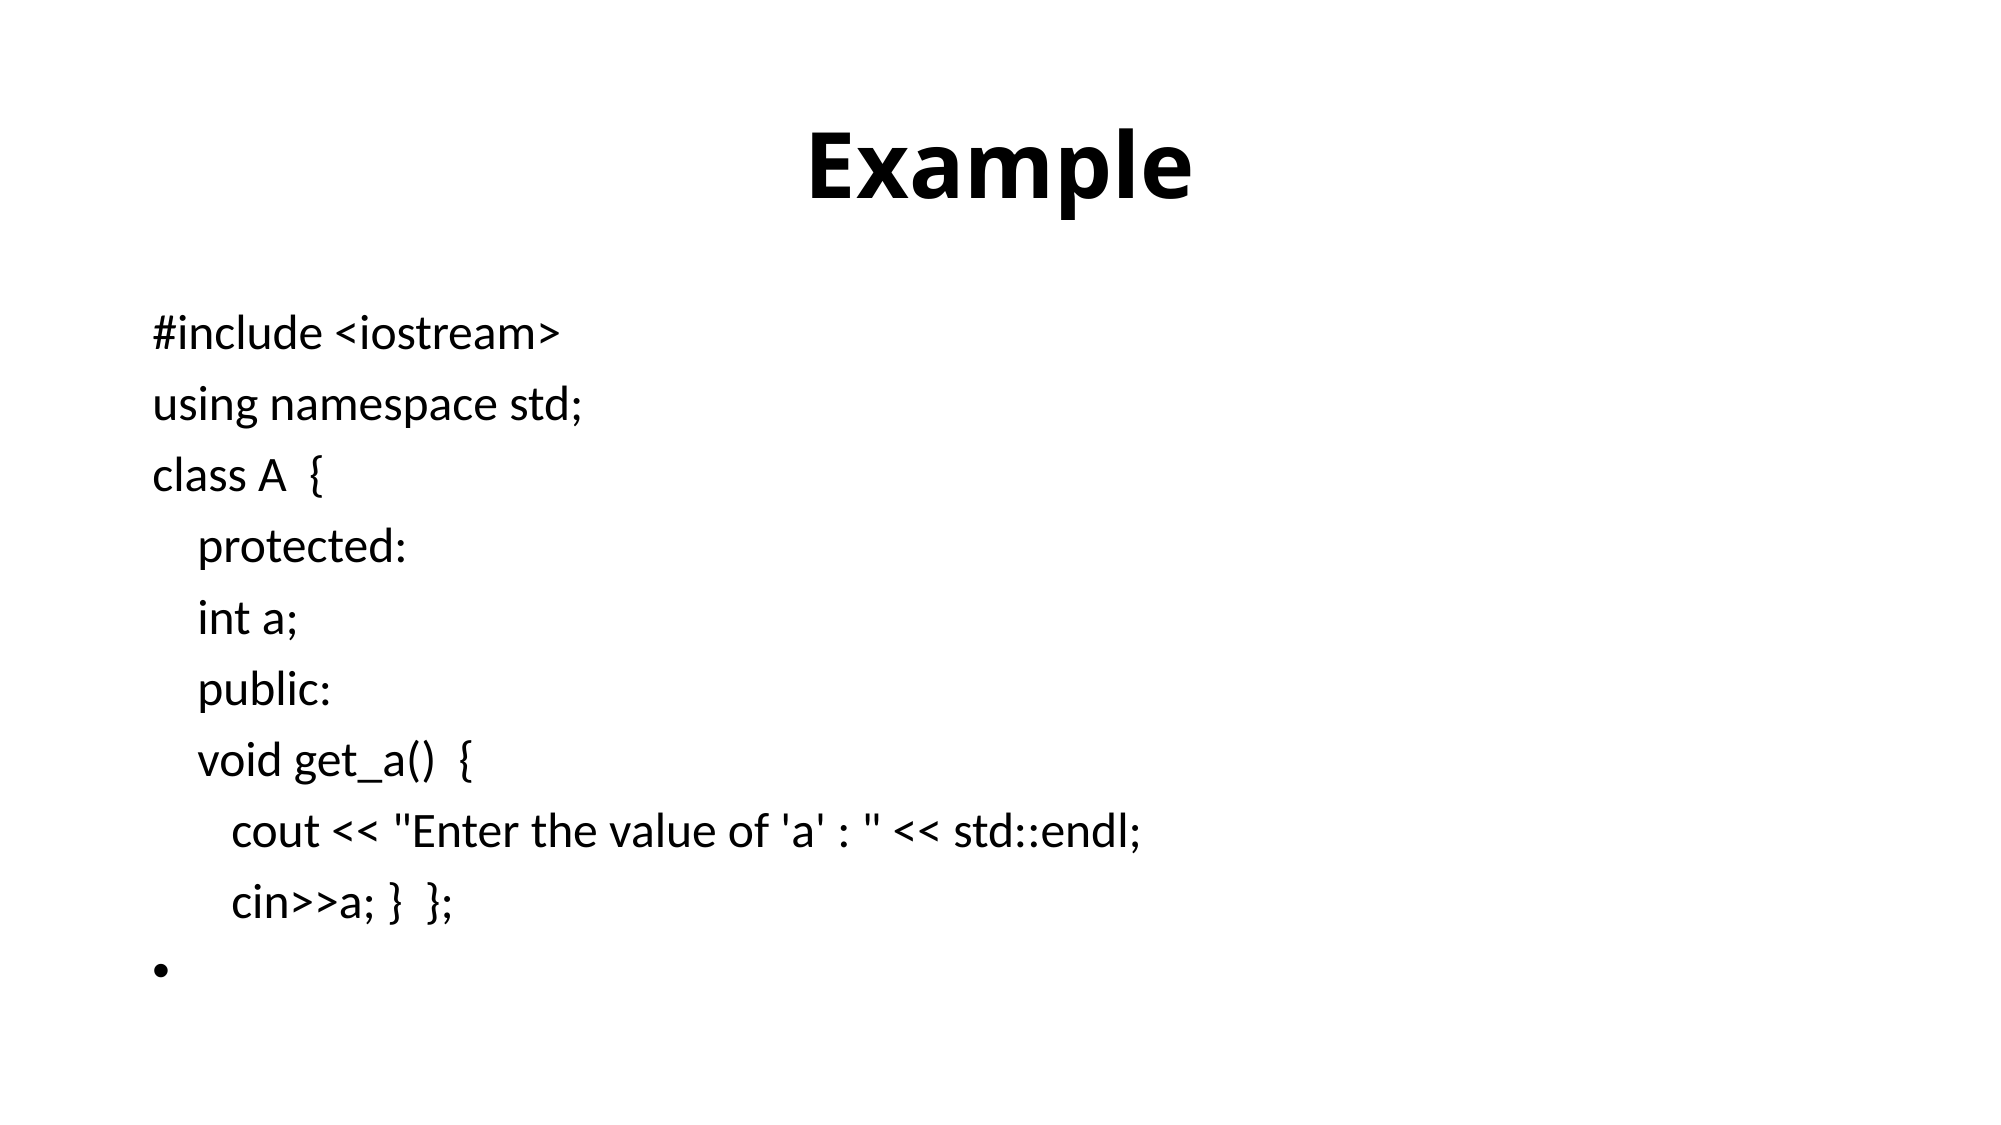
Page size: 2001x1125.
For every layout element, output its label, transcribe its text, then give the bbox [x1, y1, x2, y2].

title Example [137, 59, 1863, 278]
list #include <iostream> using namespace std; class A { protected: int a; public: void get_a() { cout << "Enter the value of 'a' : " << std::endl; cin>>a; } }; [137, 299, 1863, 1014]
